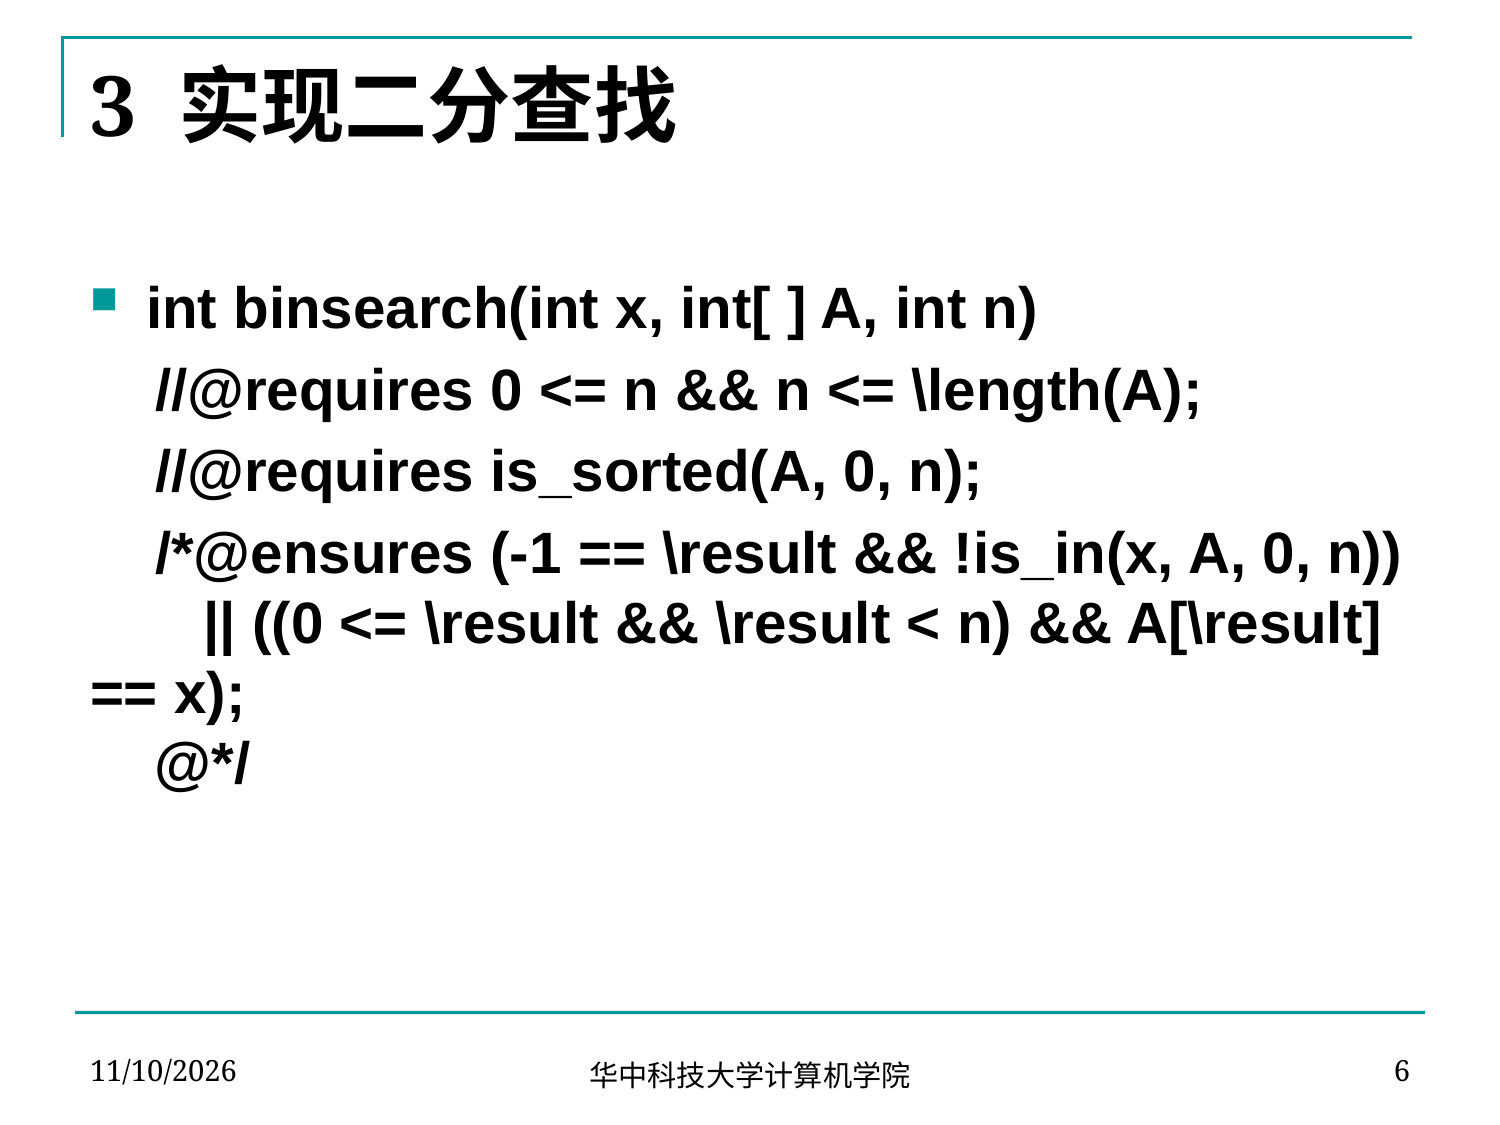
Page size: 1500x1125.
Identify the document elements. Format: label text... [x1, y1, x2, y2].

footer 华中科技大学计算机学院 [512, 1025, 988, 1100]
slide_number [75, 1024, 425, 1100]
list int binsearch(int x, int[ ] A, int n) //@requires 0 <= n && n <= \length(A); //@requires is_sorted(A, 0, n); /*@ensures (-1 == \result && !is_in(x, A, 0, n)) || ((0 <= \result && \result < n) && A[\result] == x); @*/ [75, 262, 1425, 1006]
slide_number 6 [1074, 1024, 1425, 1100]
title 3 实现二分查找 [75, 45, 1425, 233]
